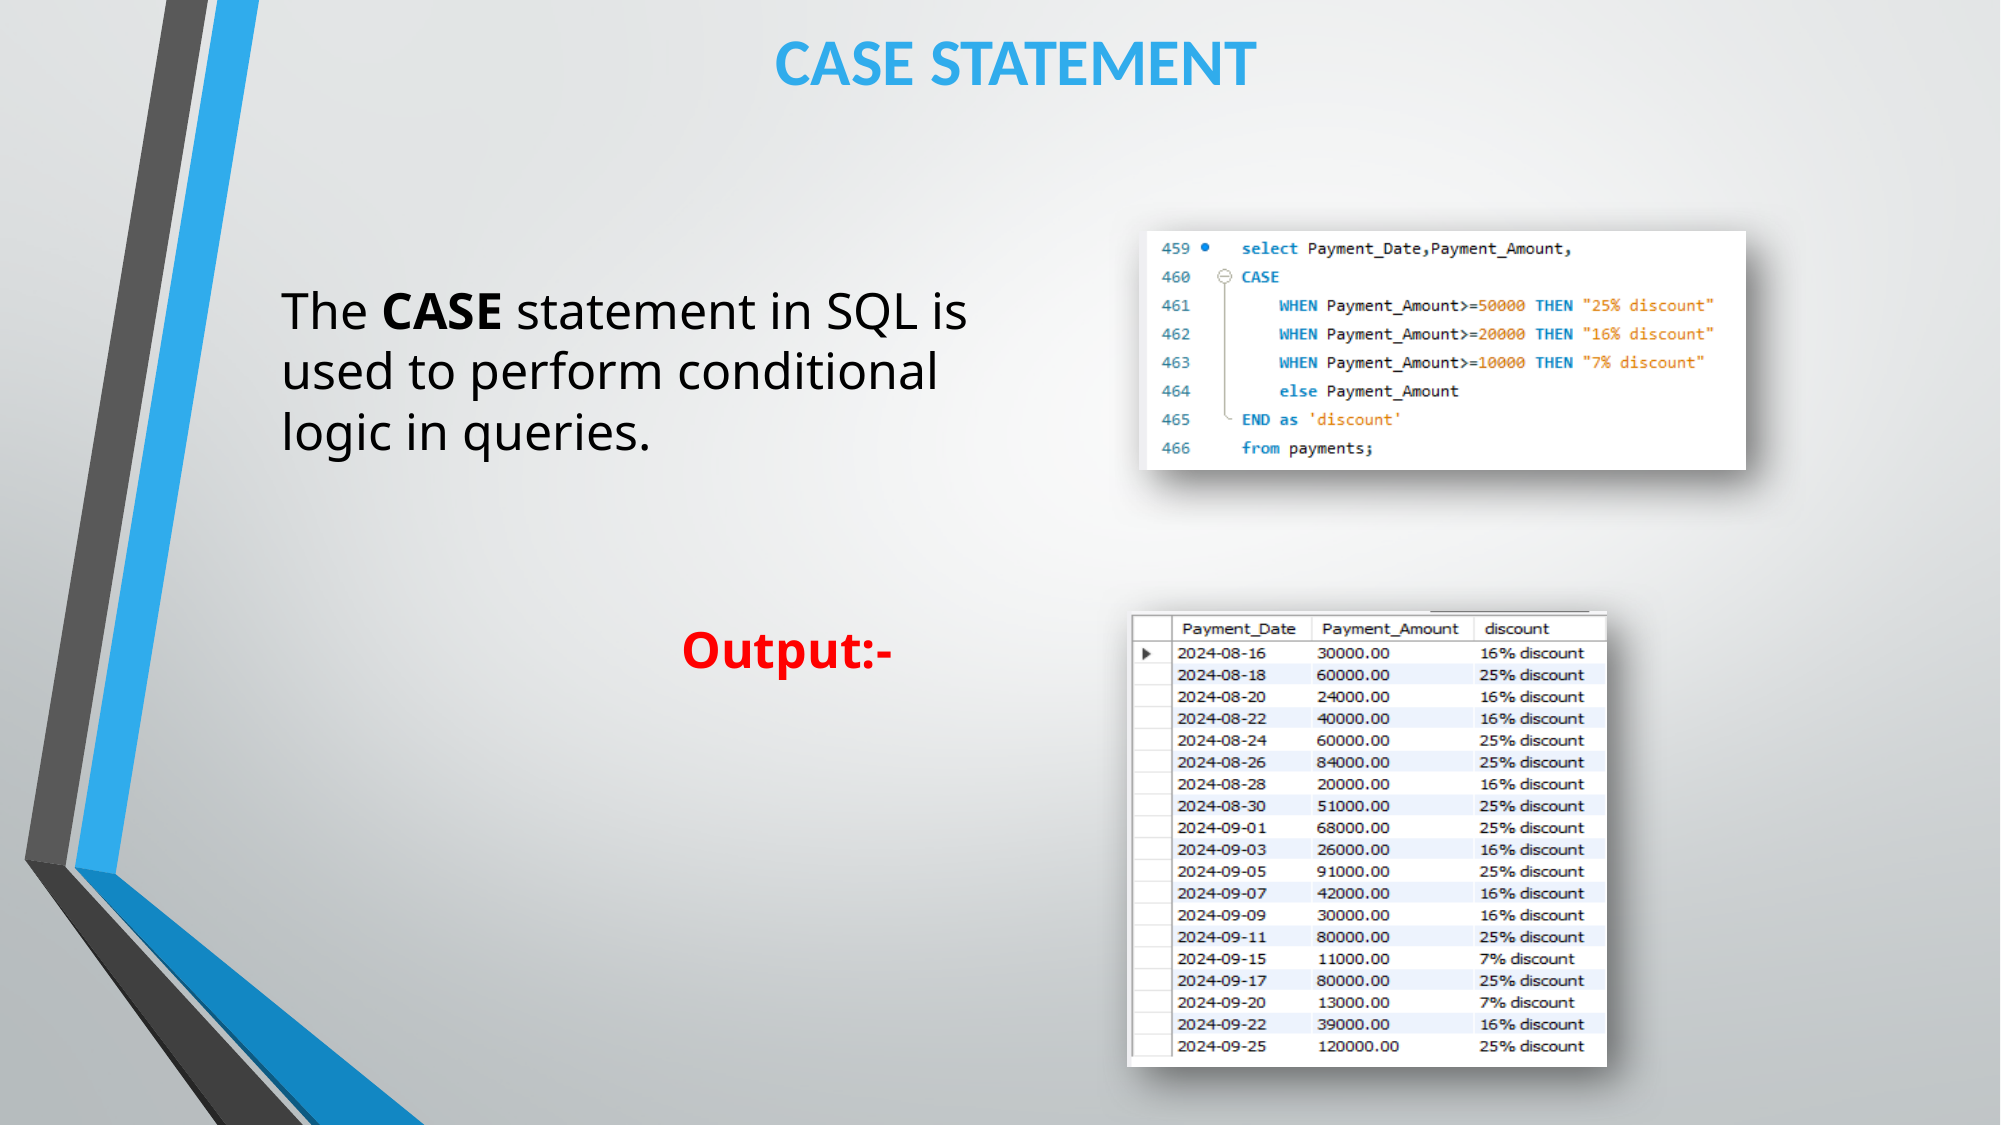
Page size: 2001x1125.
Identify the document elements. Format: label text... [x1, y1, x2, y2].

text_box CASE STATEMENT [745, 11, 1746, 107]
picture [1139, 231, 1746, 470]
text_box The CASE statement in SQL is used to perform conditional logic in queries. [266, 272, 1013, 468]
text_box Output:- [426, 611, 1125, 686]
picture [1126, 611, 1607, 1067]
